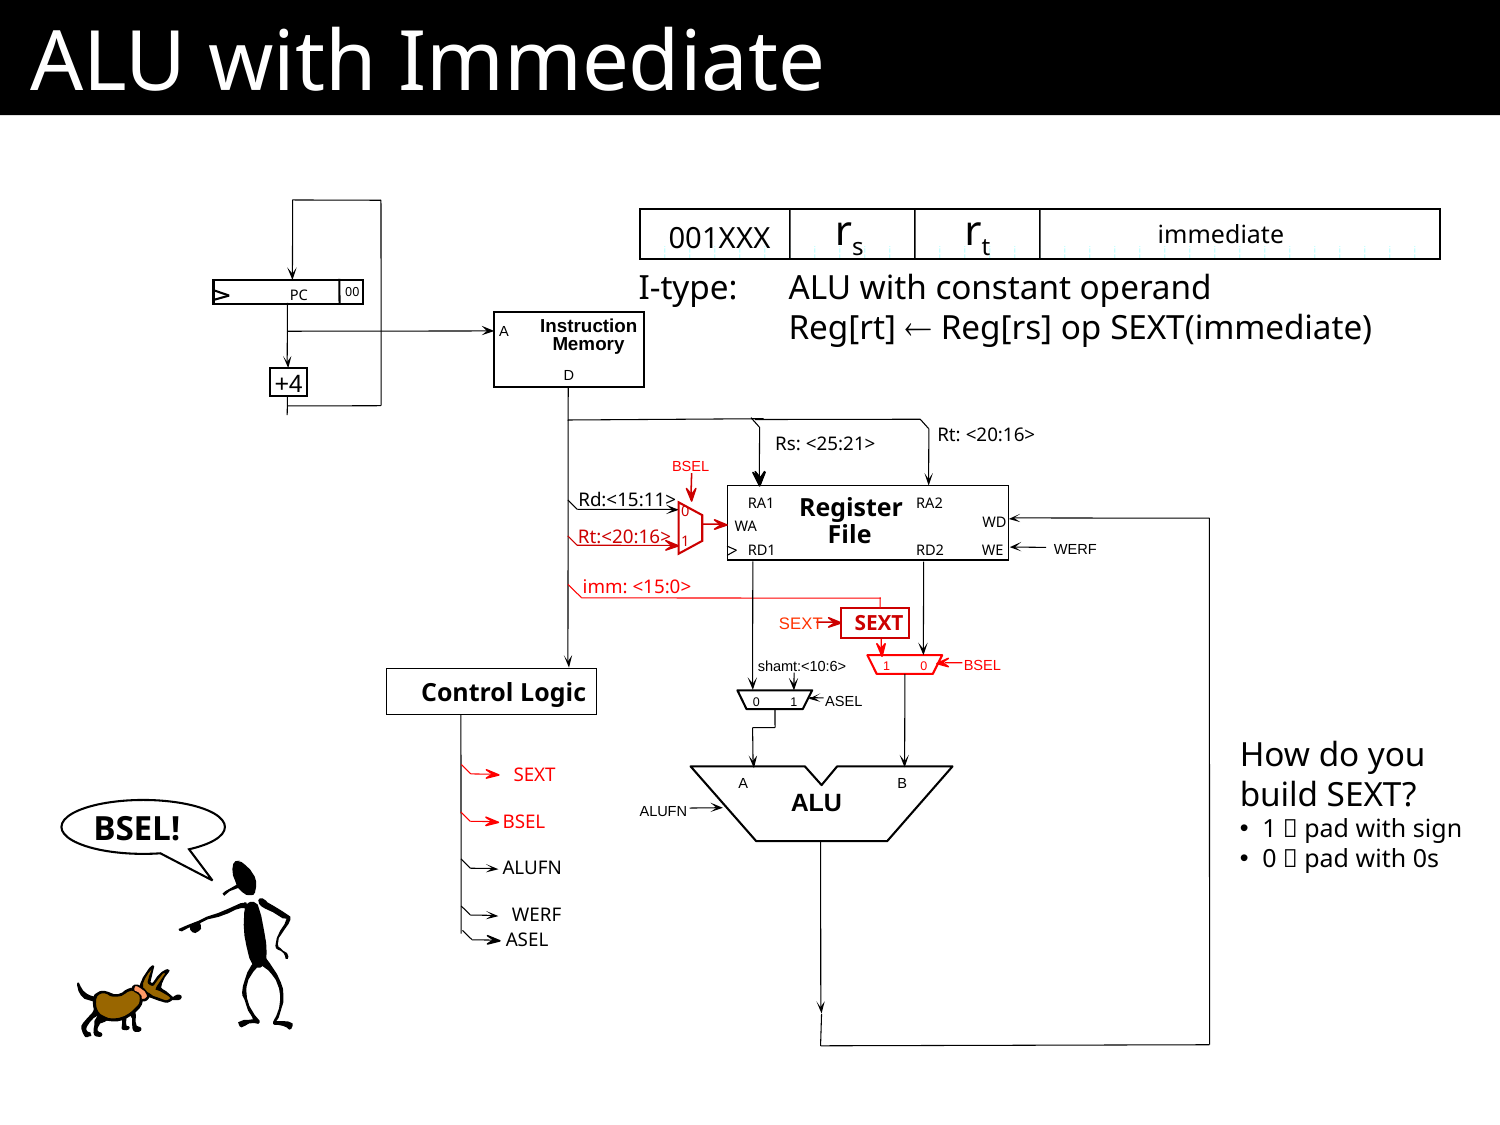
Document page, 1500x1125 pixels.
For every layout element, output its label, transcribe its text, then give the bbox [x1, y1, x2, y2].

text_box [485, 864, 499, 873]
text_box [61, 810, 78, 844]
text_box [816, 1001, 825, 1013]
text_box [493, 311, 645, 388]
text_box [1008, 513, 1021, 523]
text_box RD2 [915, 540, 944, 559]
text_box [1009, 539, 1098, 558]
text_box RA2 [915, 493, 943, 512]
text_box BSEL [963, 656, 1001, 674]
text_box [178, 860, 293, 1030]
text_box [737, 561, 863, 769]
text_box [750, 417, 876, 487]
text_box BSEL! [78, 799, 196, 855]
text_box BSEL [671, 457, 710, 471]
text_box ASEL [505, 934, 549, 950]
text_box ALUFN [502, 855, 562, 879]
text_box [283, 355, 292, 365]
text_box B [897, 773, 907, 792]
text_box WE [981, 540, 1004, 559]
text_box How do you build SEXT? 1  pad with sign 0  pad with 0s [1224, 725, 1500, 880]
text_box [269, 366, 308, 398]
text_box Rt: <20:16> [937, 422, 1036, 445]
text_box [899, 754, 909, 768]
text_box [614, 183, 1466, 356]
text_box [339, 278, 360, 305]
text_box [690, 766, 953, 842]
text_box [163, 855, 197, 862]
text_box [563, 655, 573, 666]
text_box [76, 965, 178, 1038]
text_box [485, 817, 499, 826]
text_box [196, 806, 225, 848]
text_box File [827, 519, 872, 550]
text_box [212, 279, 335, 305]
text_box RA1 [747, 493, 775, 512]
text_box [487, 935, 500, 944]
title ALU with Immediate [0, 0, 1500, 116]
text_box ALU [790, 786, 842, 817]
text_box [924, 655, 943, 674]
text_box WD [982, 512, 1007, 531]
text_box [936, 658, 949, 667]
text_box [486, 769, 499, 779]
text_box Register [799, 491, 904, 522]
text_box [924, 473, 933, 485]
text_box [732, 485, 1009, 561]
text_box BSEL [502, 809, 546, 833]
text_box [386, 667, 597, 716]
text_box [920, 642, 928, 656]
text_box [866, 602, 917, 643]
text_box [481, 325, 488, 336]
text_box imm: <15:0> [582, 575, 692, 597]
text_box [287, 267, 297, 278]
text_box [882, 658, 928, 674]
text_box [867, 655, 881, 674]
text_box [460, 902, 562, 926]
text_box WA [734, 516, 757, 535]
text_box RD1 [747, 540, 776, 559]
text_box A [737, 776, 748, 792]
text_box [567, 472, 728, 558]
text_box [638, 801, 724, 820]
text_box SEXT [513, 762, 556, 786]
